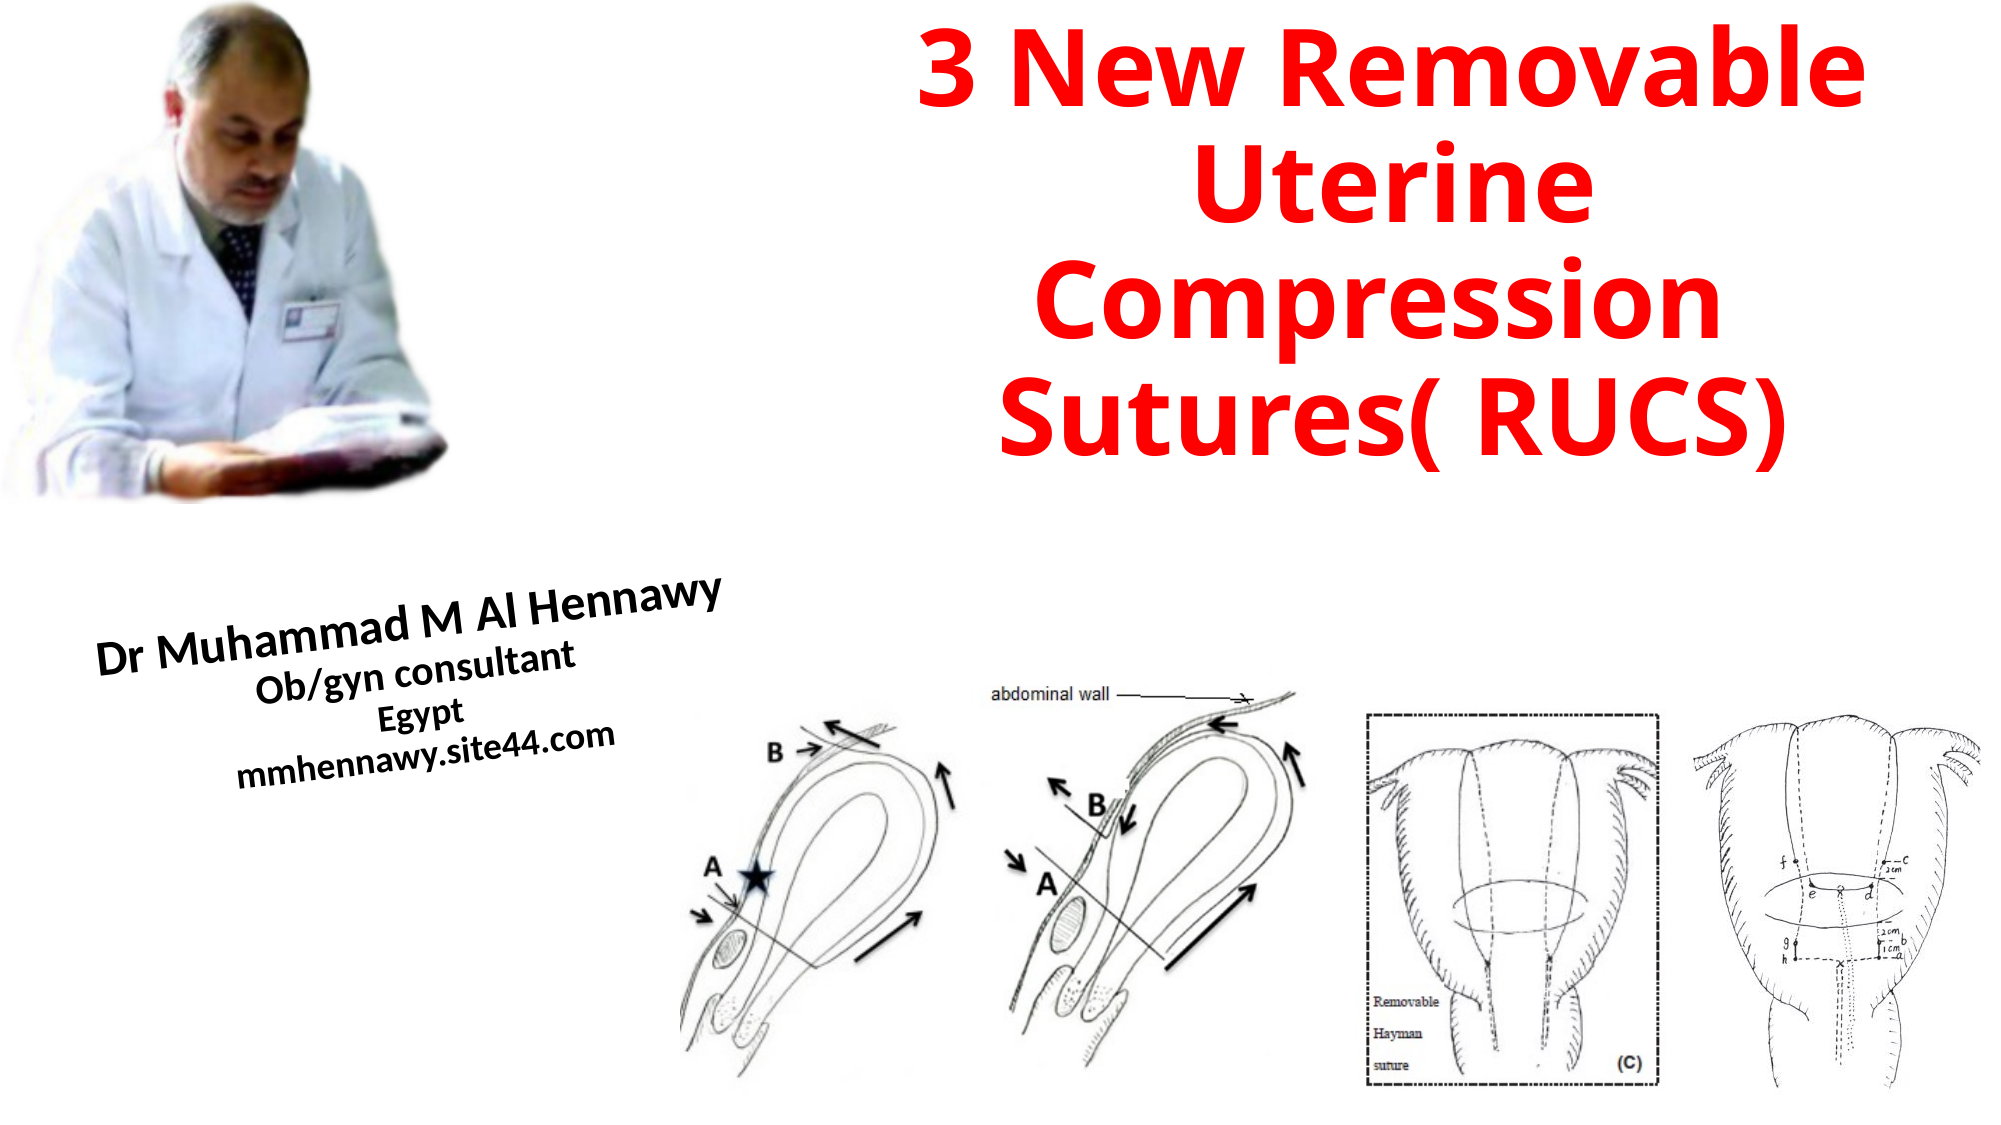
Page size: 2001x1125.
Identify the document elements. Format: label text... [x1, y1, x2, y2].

picture [680, 664, 1981, 1125]
picture [0, 0, 509, 504]
title 3 New Removable Uterine Compression Sutures( RUCS) [857, 0, 1930, 486]
subtitle Dr Muhammad M Al Hennawy Ob/gyn consultant Egypt mmhennawy.site44.com [0, 539, 845, 909]
